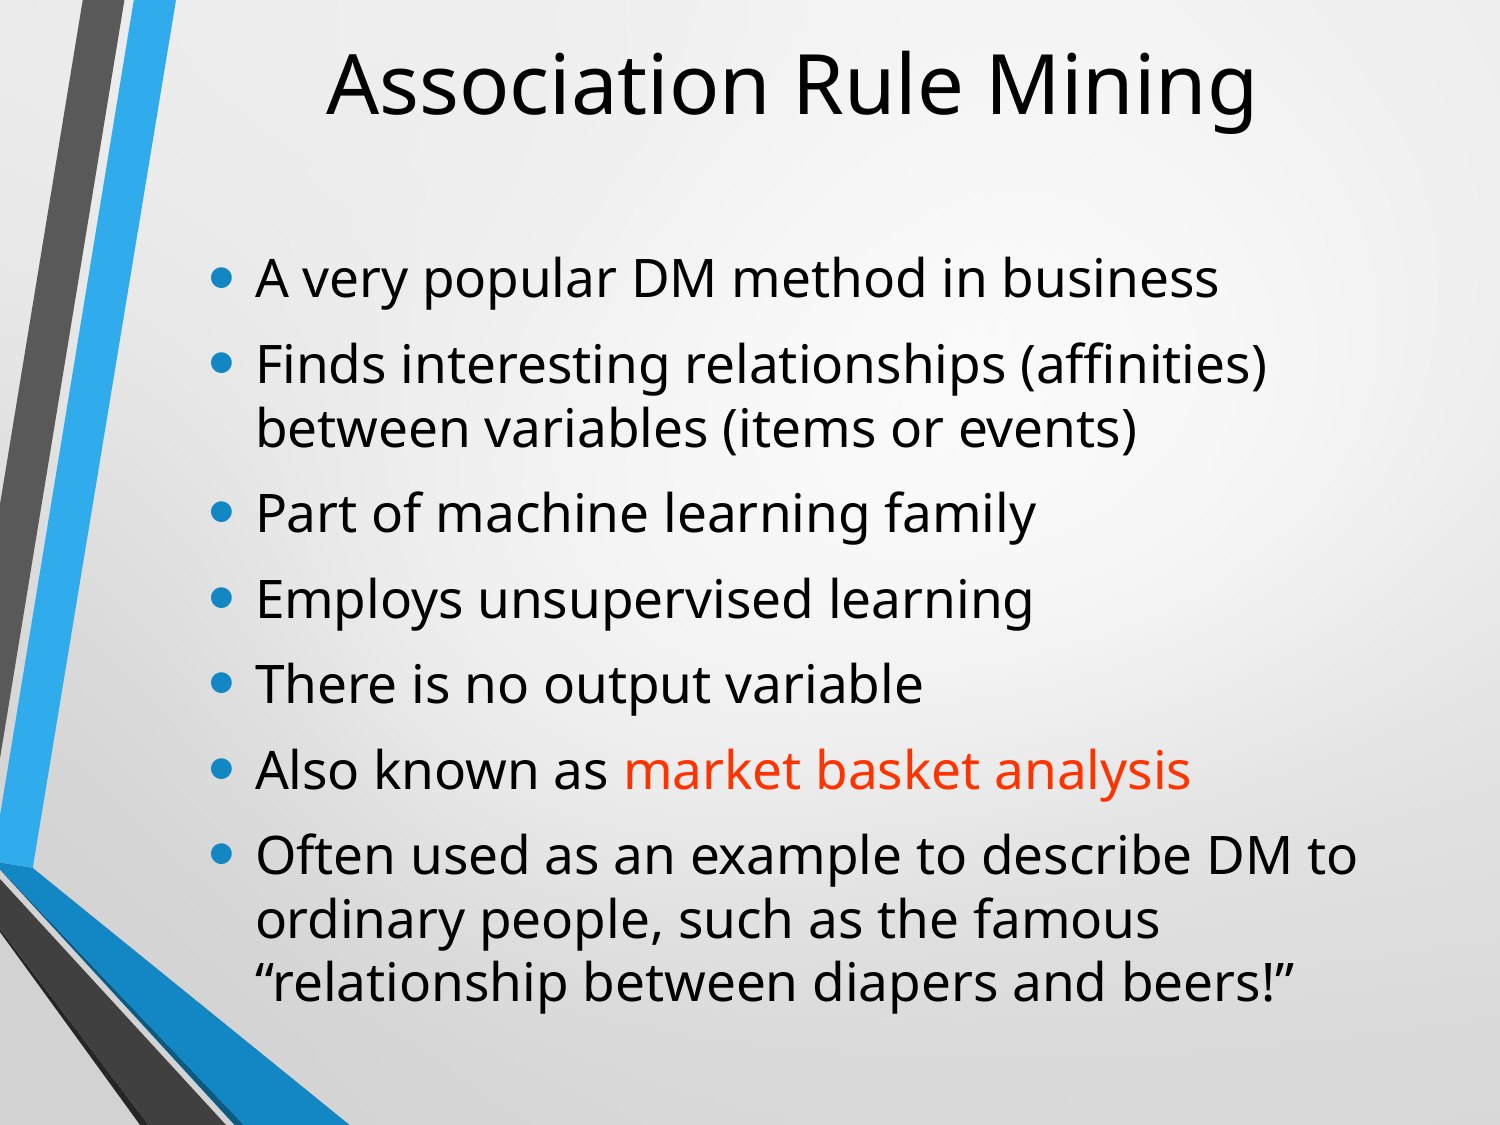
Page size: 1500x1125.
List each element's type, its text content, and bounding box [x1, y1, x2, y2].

title Association Rule Mining [161, 0, 1425, 163]
list A very popular DM method in business Finds interesting relationships (affinities) between variables (items or events) Part of machine learning family Employs unsupervised learning There is no output variable Also known as market basket analysis Often used as an example to describe DM to ordinary people, such as the famous “relationship between diapers and beers!” [193, 237, 1500, 1025]
